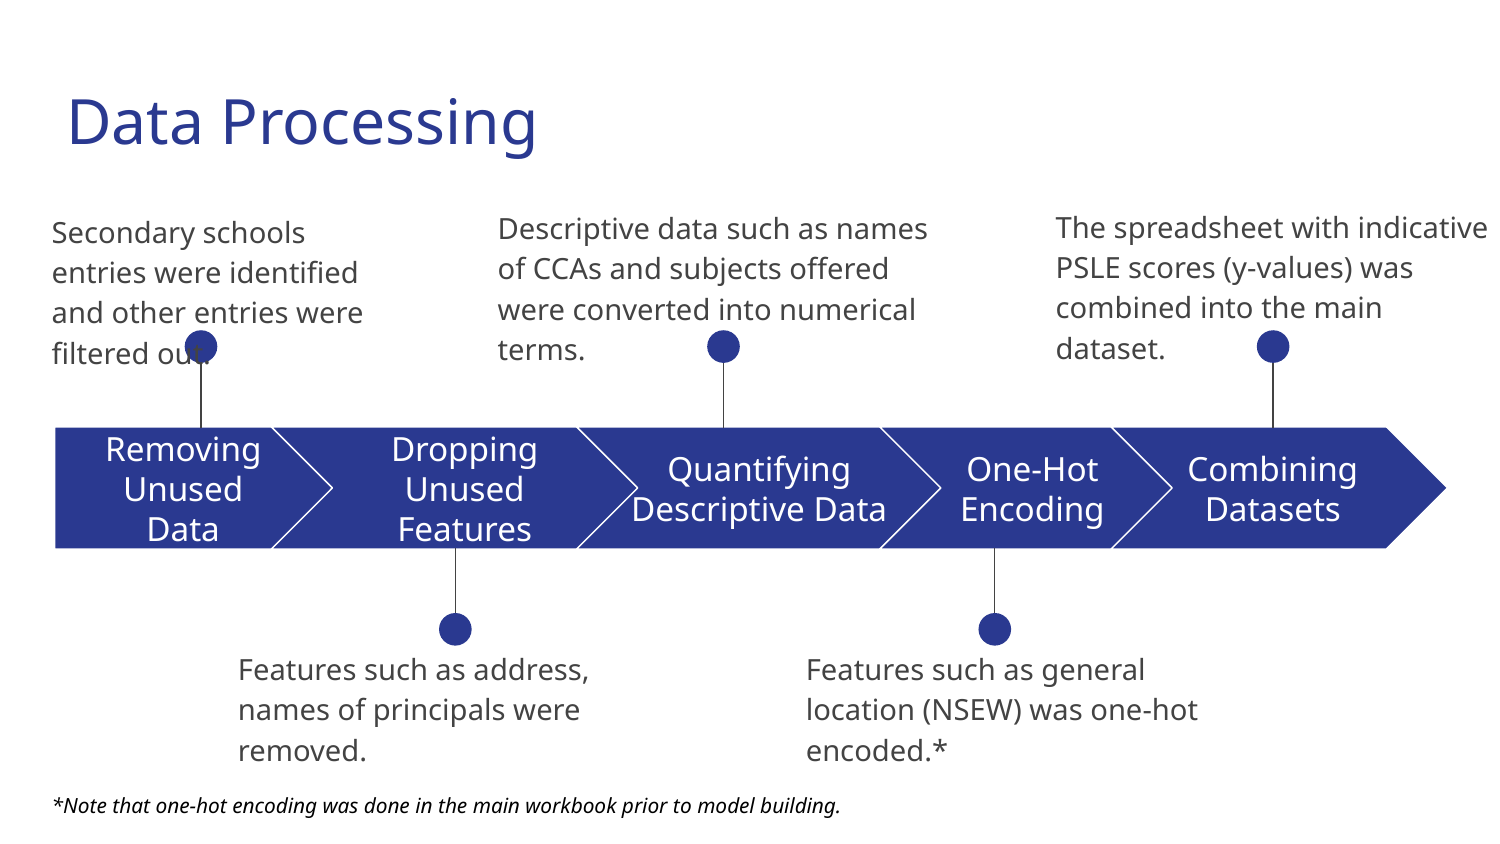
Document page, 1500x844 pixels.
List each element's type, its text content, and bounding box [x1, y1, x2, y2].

list Quantifying Descriptive Data [611, 449, 908, 527]
text_box [908, 457, 924, 519]
text_box [271, 426, 597, 474]
list Dropping Unused Features [318, 449, 611, 527]
list Removing Unused Data [70, 449, 297, 527]
list Features such as general location (NSEW) was one-hot encoded.* [790, 631, 1265, 765]
list Descriptive data such as names of CCAs and subjects offered were converted into numerical terms. [482, 190, 979, 324]
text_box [1256, 329, 1290, 428]
text_box [879, 504, 1132, 550]
list One-Hot Encoding [924, 449, 1141, 527]
list Features such as address, names of principals were removed. [222, 631, 688, 779]
text_box *Note that one-hot encoding was done in the main workbook prior to model building. [36, 779, 1304, 831]
list The spreadsheet with indicative PSLE scores (y-values) was combined into the main dataset. [1040, 189, 1500, 338]
text_box [271, 502, 597, 550]
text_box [706, 329, 741, 428]
list Combining Datasets [1165, 449, 1381, 527]
text_box [54, 426, 292, 550]
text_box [978, 547, 1012, 646]
title Data Processing [51, 67, 1449, 167]
text_box [297, 454, 318, 522]
text_box [576, 426, 900, 462]
text_box [1141, 458, 1165, 518]
text_box [879, 426, 1132, 472]
list Secondary schools entries were identified and other entries were filtered out. [36, 194, 421, 303]
text_box [1111, 426, 1448, 550]
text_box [438, 547, 472, 646]
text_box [184, 329, 218, 428]
text_box [576, 514, 900, 550]
